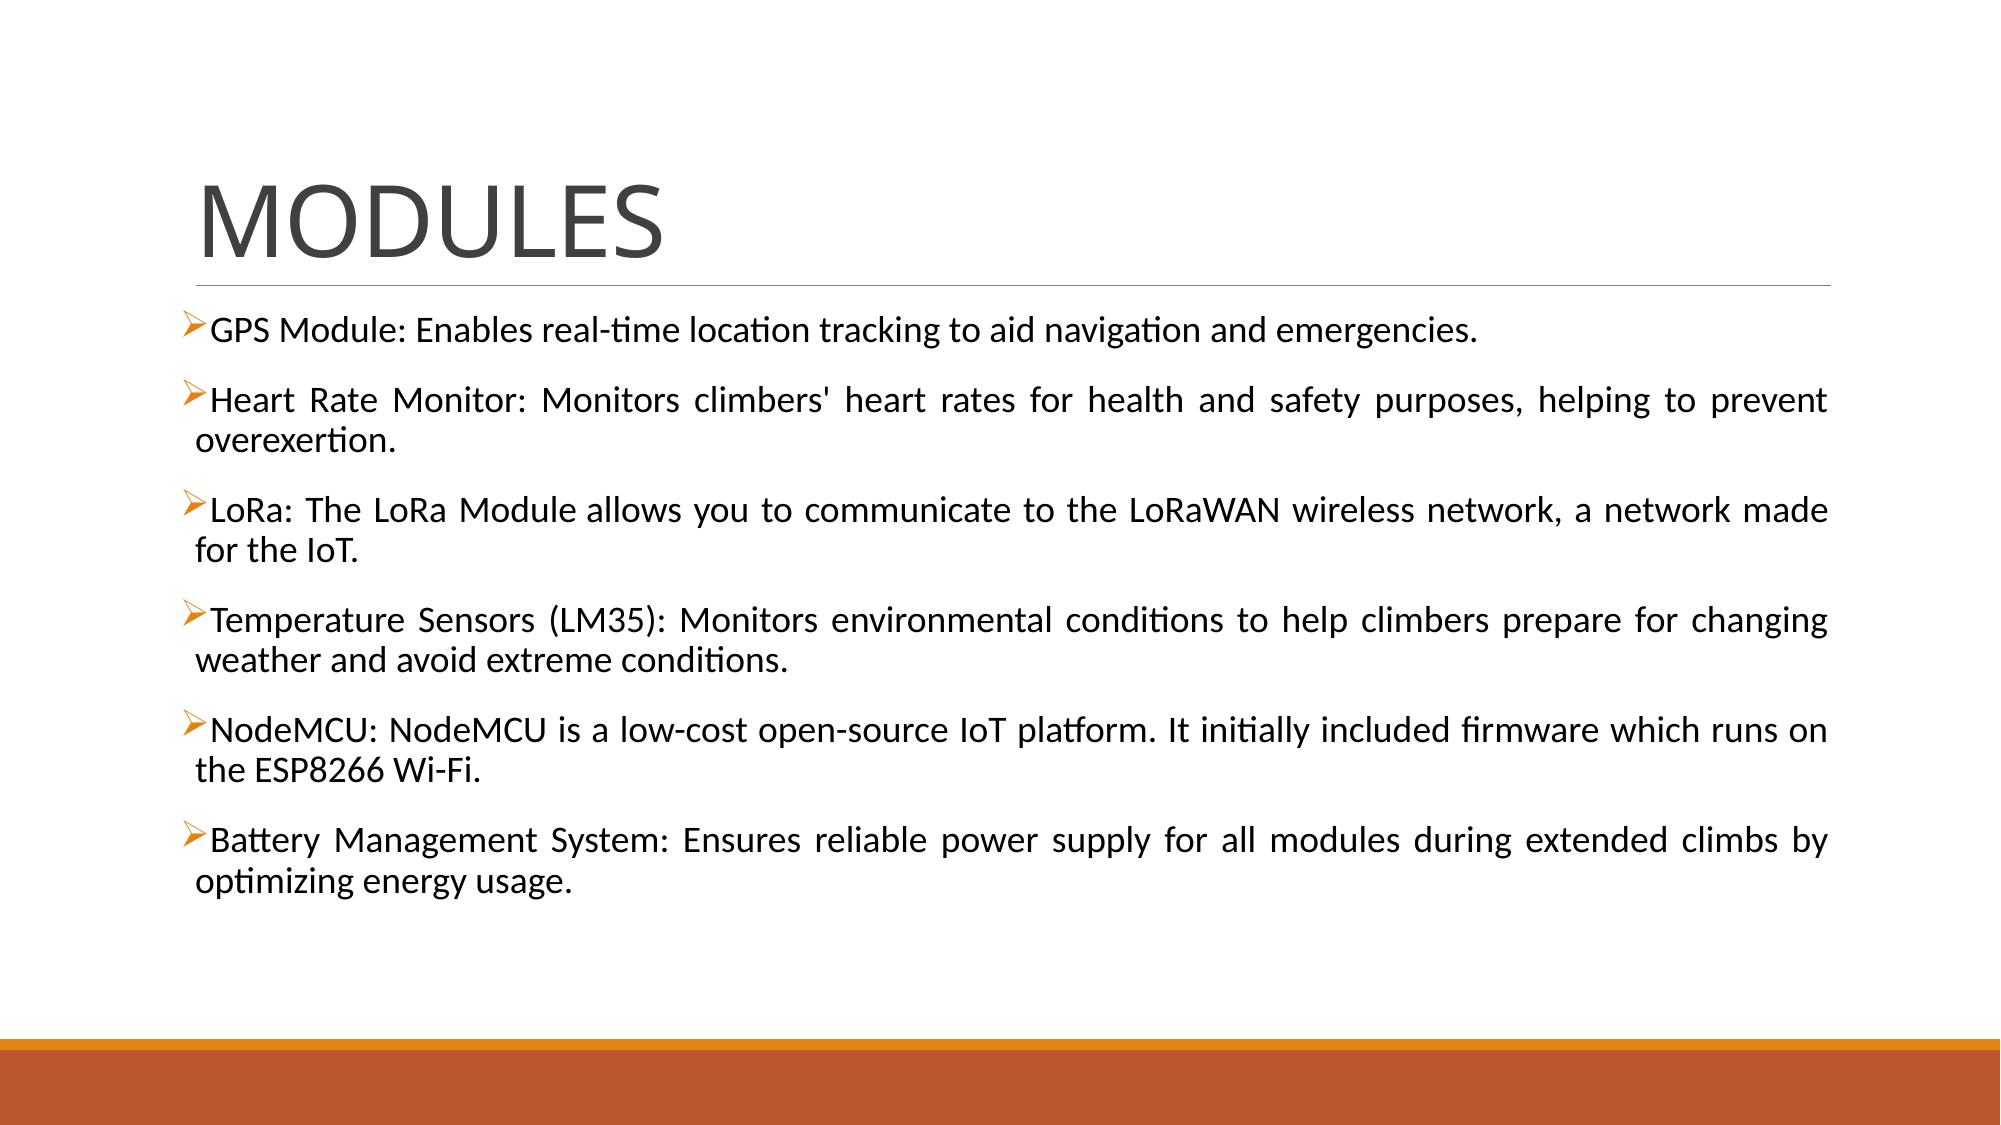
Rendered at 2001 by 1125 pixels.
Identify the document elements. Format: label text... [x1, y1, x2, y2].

list GPS Module: Enables real-time location tracking to aid navigation and emergencies. Heart Rate Monitor: Monitors climbers' heart rates for health and safety purposes, helping to prevent overexertion. LoRa: The LoRa Module allows you to communicate to the LoRaWAN wireless network, a network made for the IoT. Temperature Sensors (LM35): Monitors environmental conditions to help climbers prepare for changing weather and avoid extreme conditions. NodeMCU: NodeMCU is a low-cost open-source IoT platform. It initially included firmware which runs on the ESP8266 Wi-Fi. Battery Management System: Ensures reliable power supply for all modules during extended climbs by optimizing energy usage. [180, 302, 1830, 963]
title MODULES [180, 47, 1830, 285]
